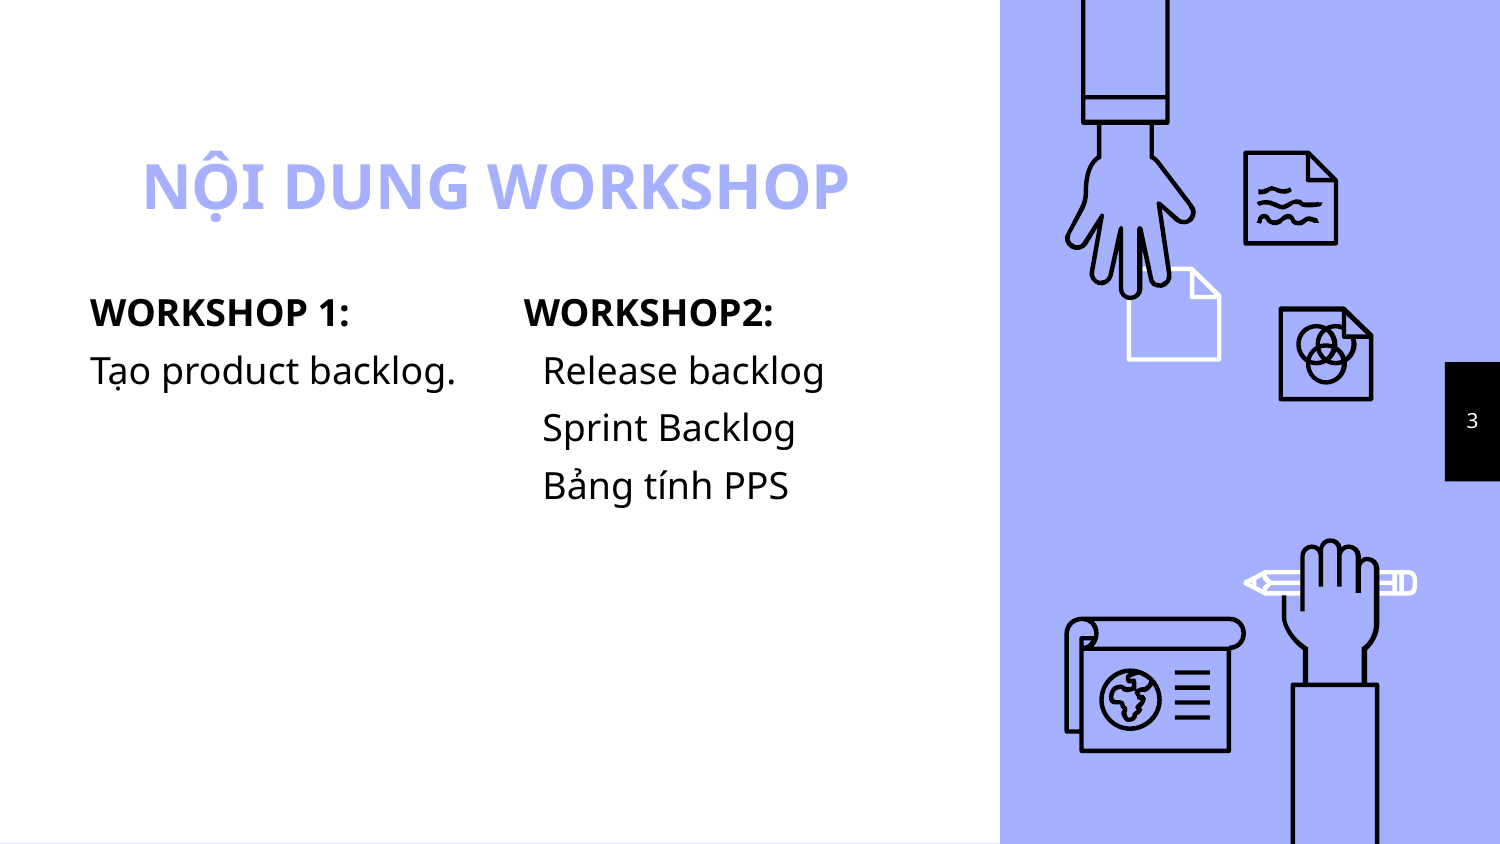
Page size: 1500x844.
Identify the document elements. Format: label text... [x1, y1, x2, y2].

title NỘI DUNG WORKSHOP [75, 96, 918, 237]
slide_number 3 [1444, 362, 1500, 482]
list WORKSHOP2: Release backlog Sprint Backlog Bảng tính PPS [508, 274, 918, 792]
list WORKSHOP 1: Tạo product backlog. [75, 274, 485, 792]
